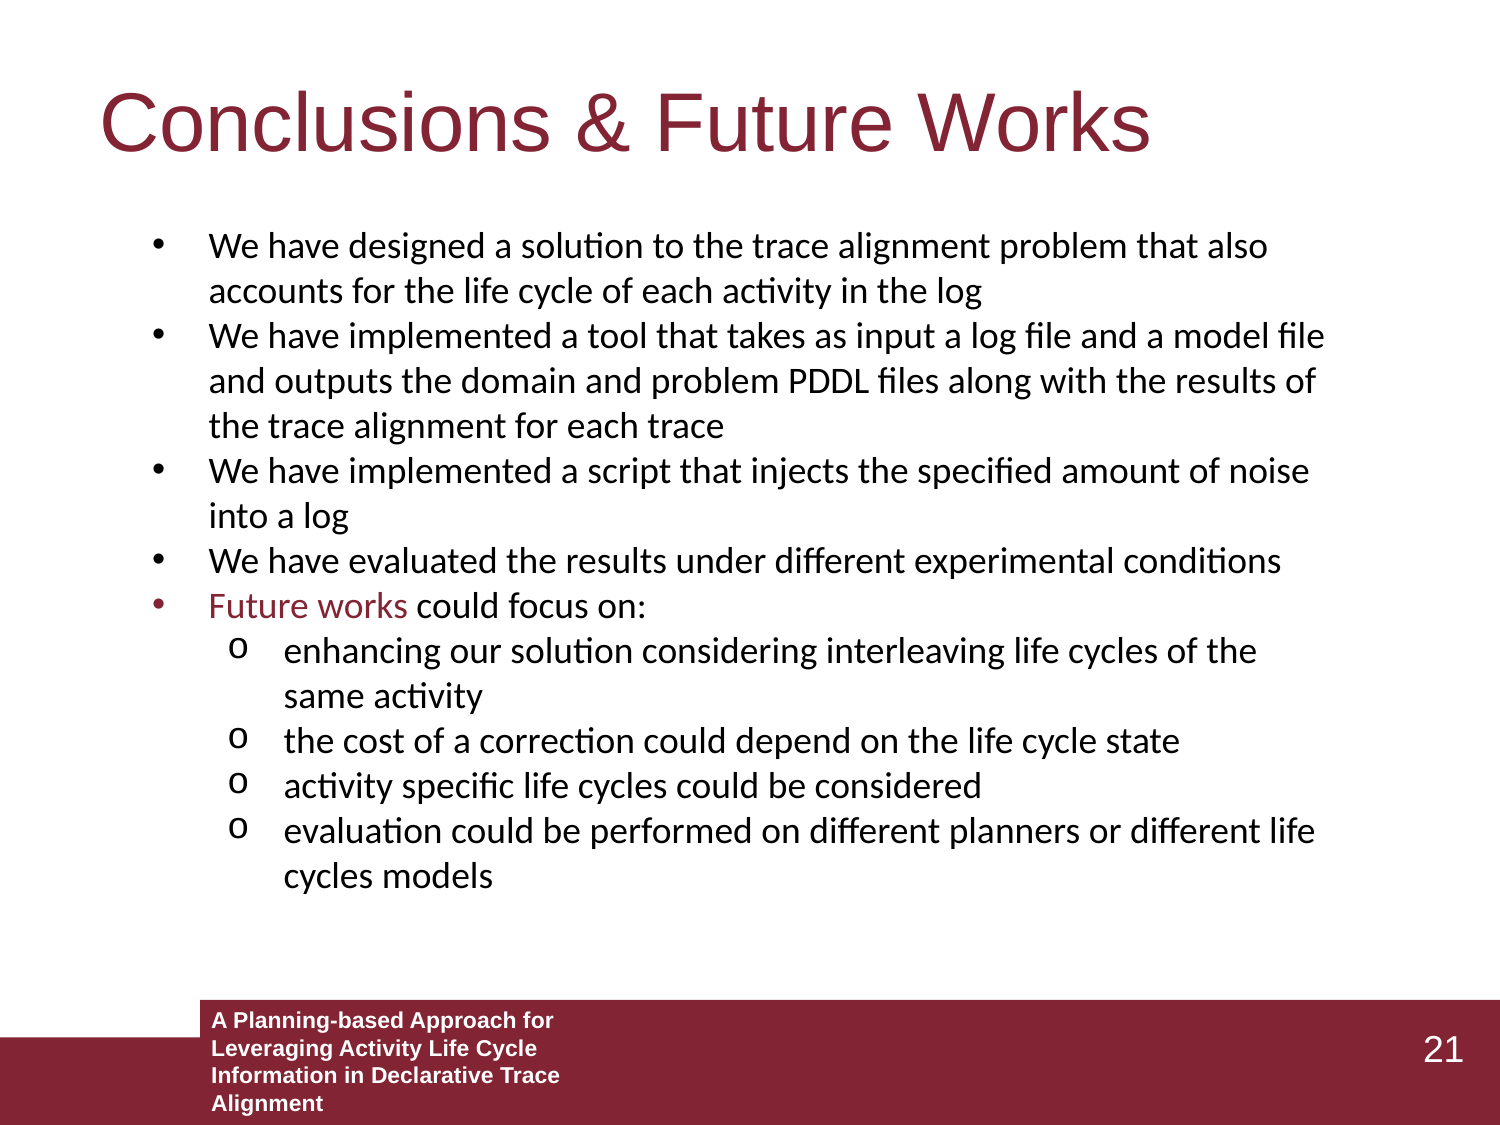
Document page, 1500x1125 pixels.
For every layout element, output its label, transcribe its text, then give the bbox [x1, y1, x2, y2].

text_box We have designed a solution to the trace alignment problem that also accounts for the life cycle of each activity in the log We have implemented a tool that takes as input a log file and a model file and outputs the domain and problem PDDL files along with the results of the trace alignment for each trace We have implemented a script that injects the specified amount of noise into a log We have evaluated the results under different experimental conditions Future works could focus on: enhancing our solution considering interleaving life cycles of the same activity the cost of a correction could depend on the life cycle state activity specific life cycles could be considered evaluation could be performed on different planners or different life cycles models [144, 213, 1348, 1039]
text_box Conclusions & Future Works [84, 53, 1278, 184]
slide_number 21 [1415, 1017, 1475, 1076]
text_box A Planning-based Approach for Leveraging Activity Life Cycle Information in Declarative Trace Alignment [203, 1039, 664, 1125]
